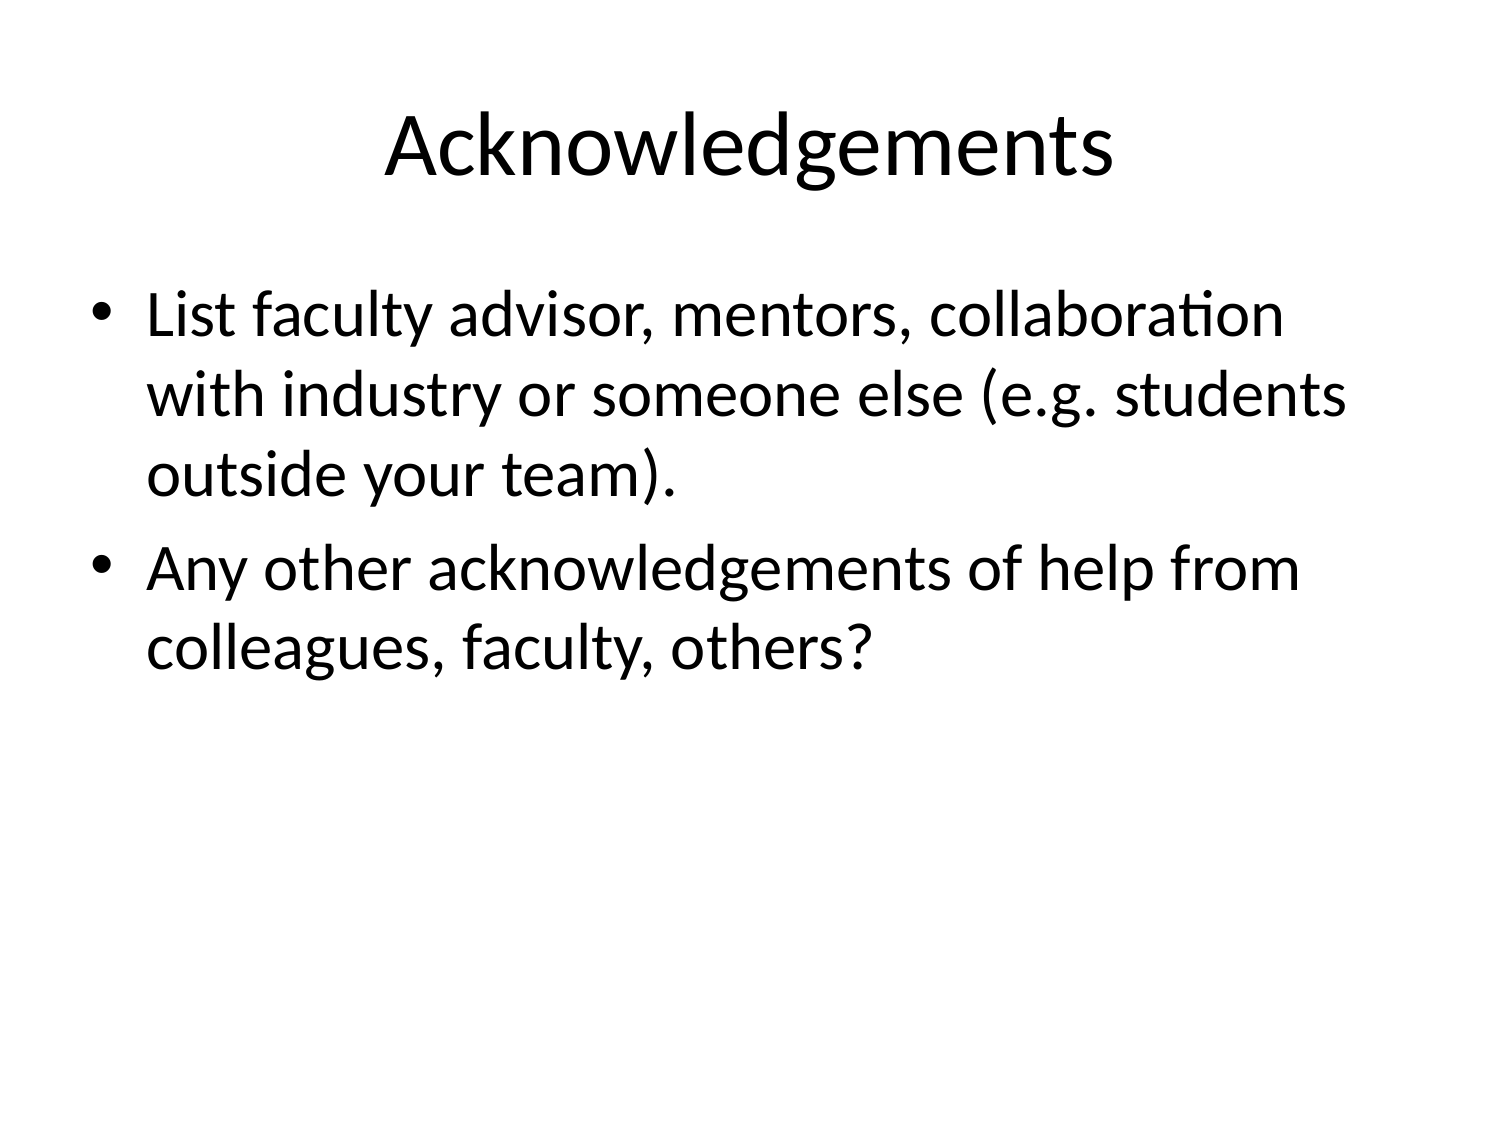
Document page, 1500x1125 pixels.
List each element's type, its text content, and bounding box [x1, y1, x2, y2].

title Acknowledgements [75, 45, 1425, 233]
list List faculty advisor, mentors, collaboration with industry or someone else (e.g. students outside your team). Any other acknowledgements of help from colleagues, faculty, others? [75, 262, 1425, 1005]
